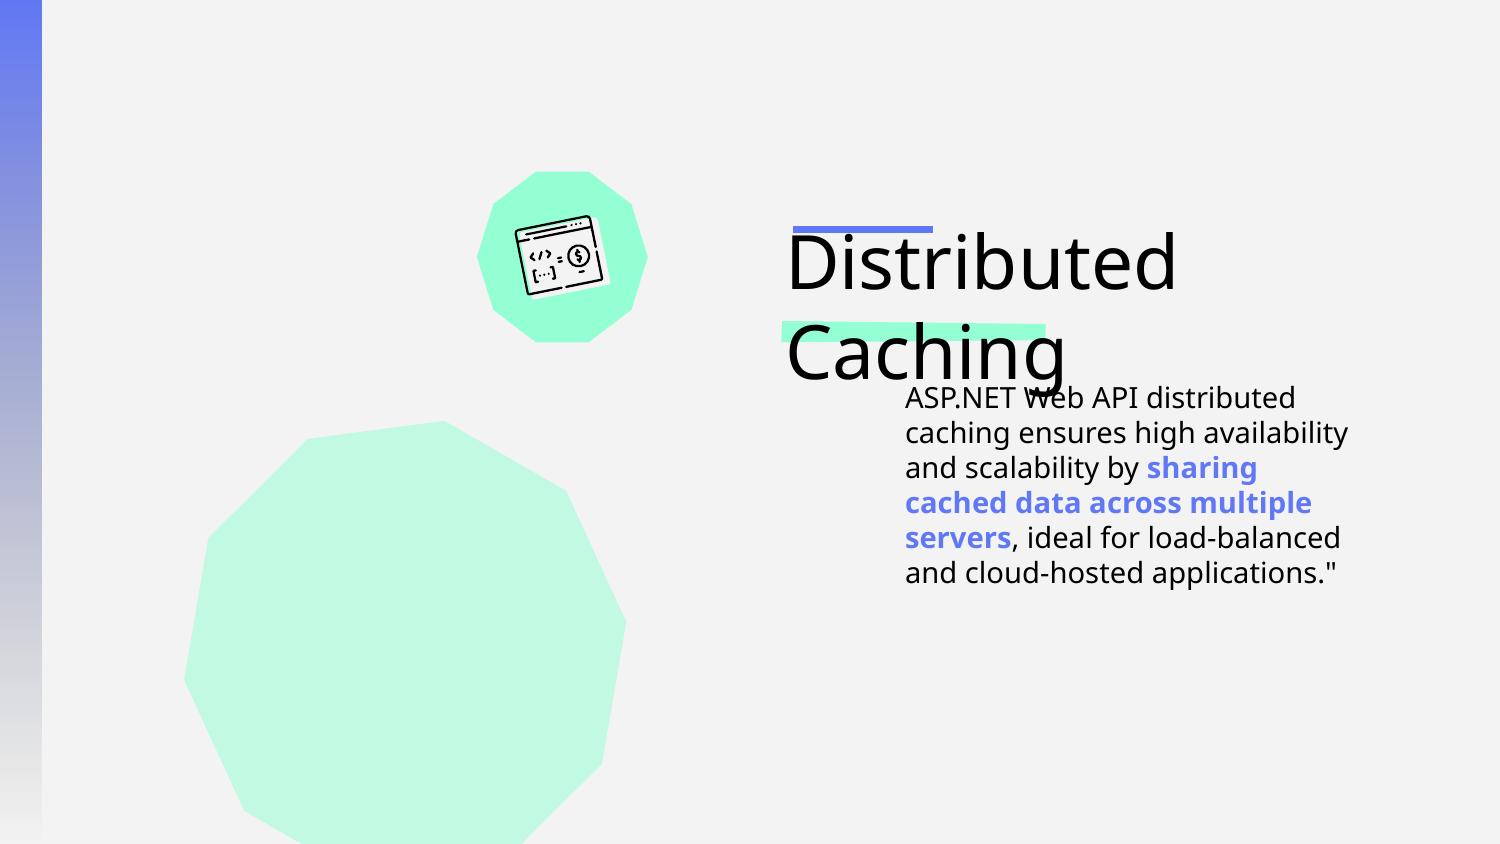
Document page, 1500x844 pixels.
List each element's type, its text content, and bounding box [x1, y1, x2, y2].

title Distributed Caching [769, 255, 1427, 354]
subtitle ASP.NET Web API distributed caching ensures high availability and scalability by sharing cached data across multiple servers, ideal for load-balanced and cloud-hosted applications." [889, 364, 1376, 630]
text_box [476, 171, 648, 343]
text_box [519, 220, 605, 294]
